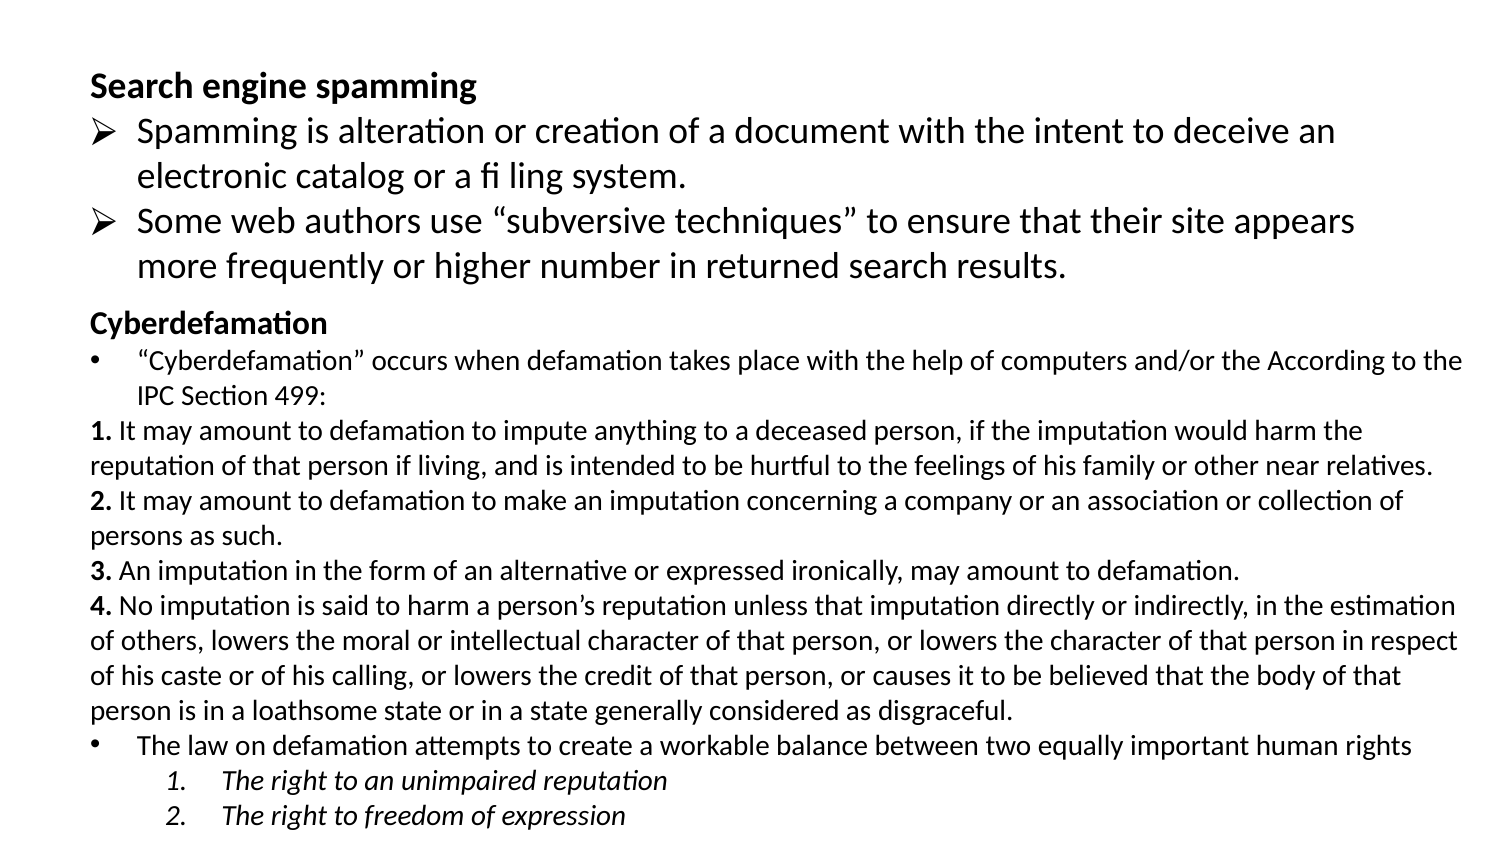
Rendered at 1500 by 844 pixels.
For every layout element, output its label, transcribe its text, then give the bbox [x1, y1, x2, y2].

text_box Search engine spamming Spamming is alteration or creation of a document with the intent to deceive an electronic catalog or a fi ling system. Some web authors use “subversive techniques” to ensure that their site appears more frequently or higher number in returned search results. [74, 53, 1425, 235]
text_box Cyberdefamation “Cyberdefamation” occurs when defamation takes place with the help of computers and/or the According to the IPC Section 499: 1. It may amount to defamation to impute anything to a deceased person, if the imputation would harm the reputation of that person if living, and is intended to be hurtful to the feelings of his family or other near relatives. 2. It may amount to defamation to make an imputation concerning a company or an association or collection of persons as such. 3. An imputation in the form of an alternative or expressed ironically, may amount to defamation. 4. No imputation is said to harm a person’s reputation unless that imputation directly or indirectly, in the estimation of others, lowers the moral or intellectual character of that person, or lowers the character of that person in respect of his caste or of his calling, or lowers the credit of that person, or causes it to be believed that the body of that person is in a loathsome state or in a state generally considered as disgraceful. The law on defamation attempts to create a workable balance between two equally important human rights The right to an unimpaired reputation The right to freedom of expression [74, 294, 1500, 844]
